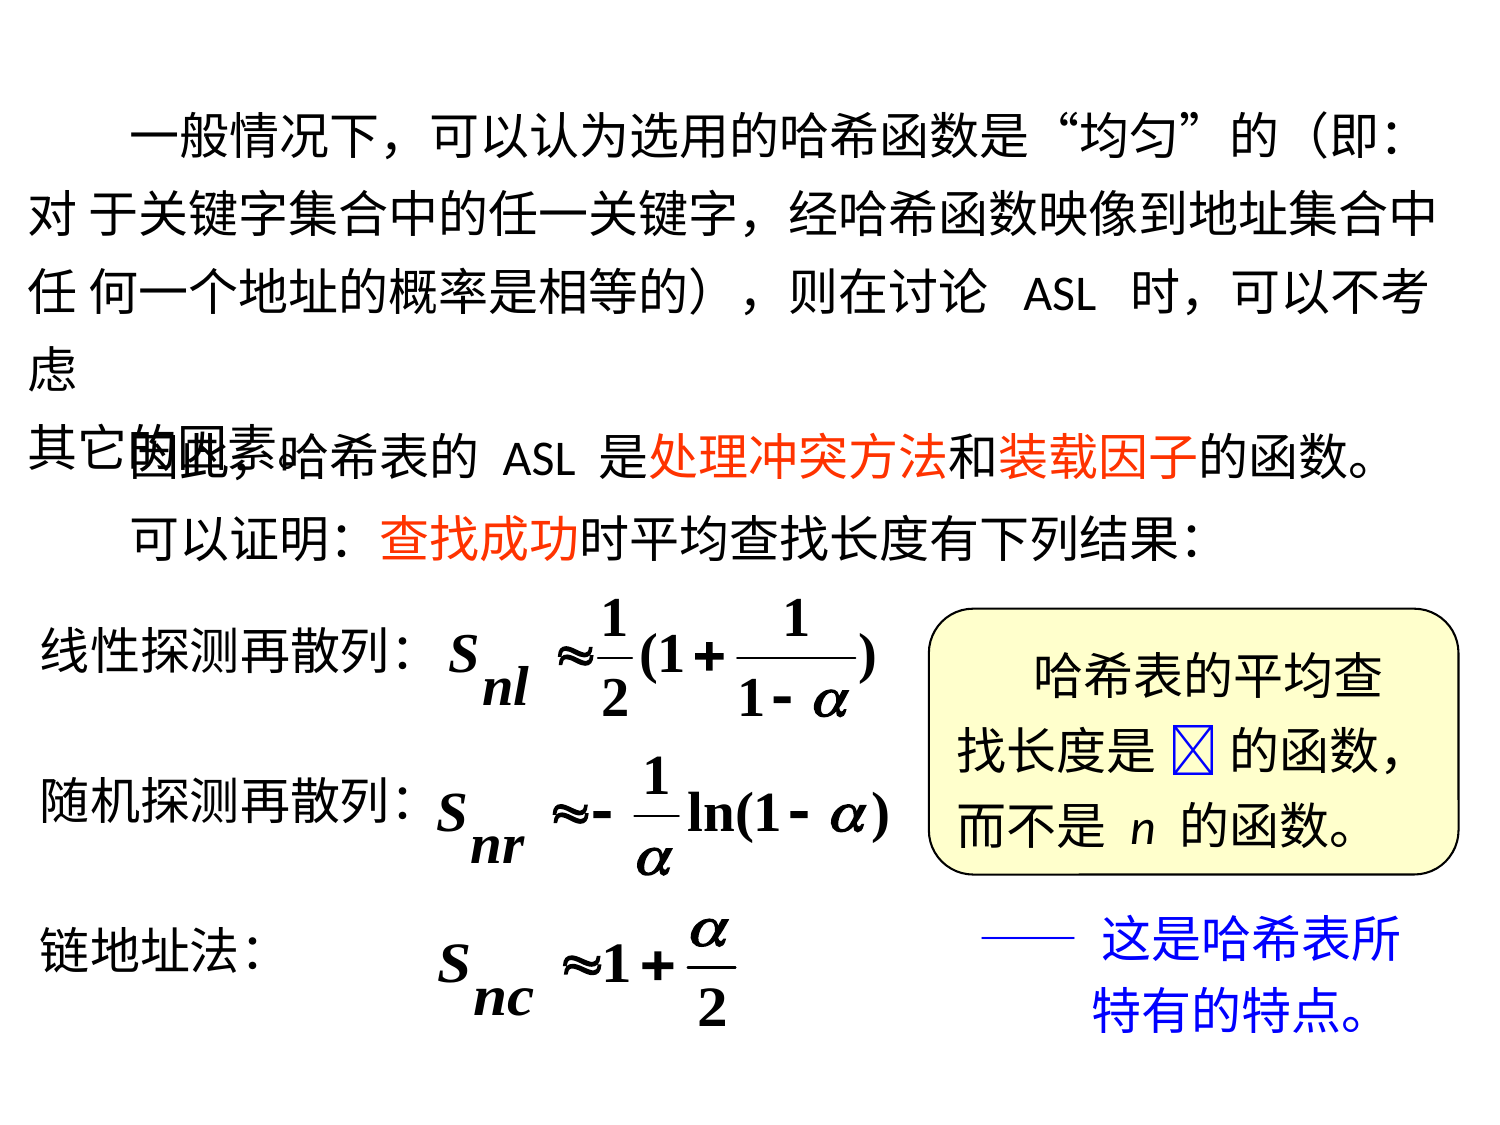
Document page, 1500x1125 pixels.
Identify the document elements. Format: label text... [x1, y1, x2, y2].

text_box 随机探测再散列： [24, 762, 419, 838]
text_box 哈希表的平均查 找长度是  的函数， 而不是 n 的函数。 [928, 608, 1459, 875]
text_box 链地址法： [25, 912, 317, 988]
text_box —— 这是哈希表所 特有的特点。 [963, 900, 1429, 1047]
text_box 一般情况下，可以认为选用的哈希函数是“均匀”的（即：对 于关键字集合中的任一关键字，经哈希函数映像到地址集合中任 何一个地址的概率是相等的），则在讨论 ASL 时，可以不考虑 其它的因素。 [12, 79, 1475, 484]
text_box 因此，哈希表的 ASL 是处理冲突方法和装载因子的函数。 [12, 399, 1425, 493]
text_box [437, 578, 886, 730]
text_box 线性探测再散列： [25, 612, 432, 688]
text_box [424, 736, 902, 888]
text_box 可以证明：查找成功时平均查找长度有下列结果： [12, 490, 1267, 575]
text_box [424, 887, 747, 1040]
